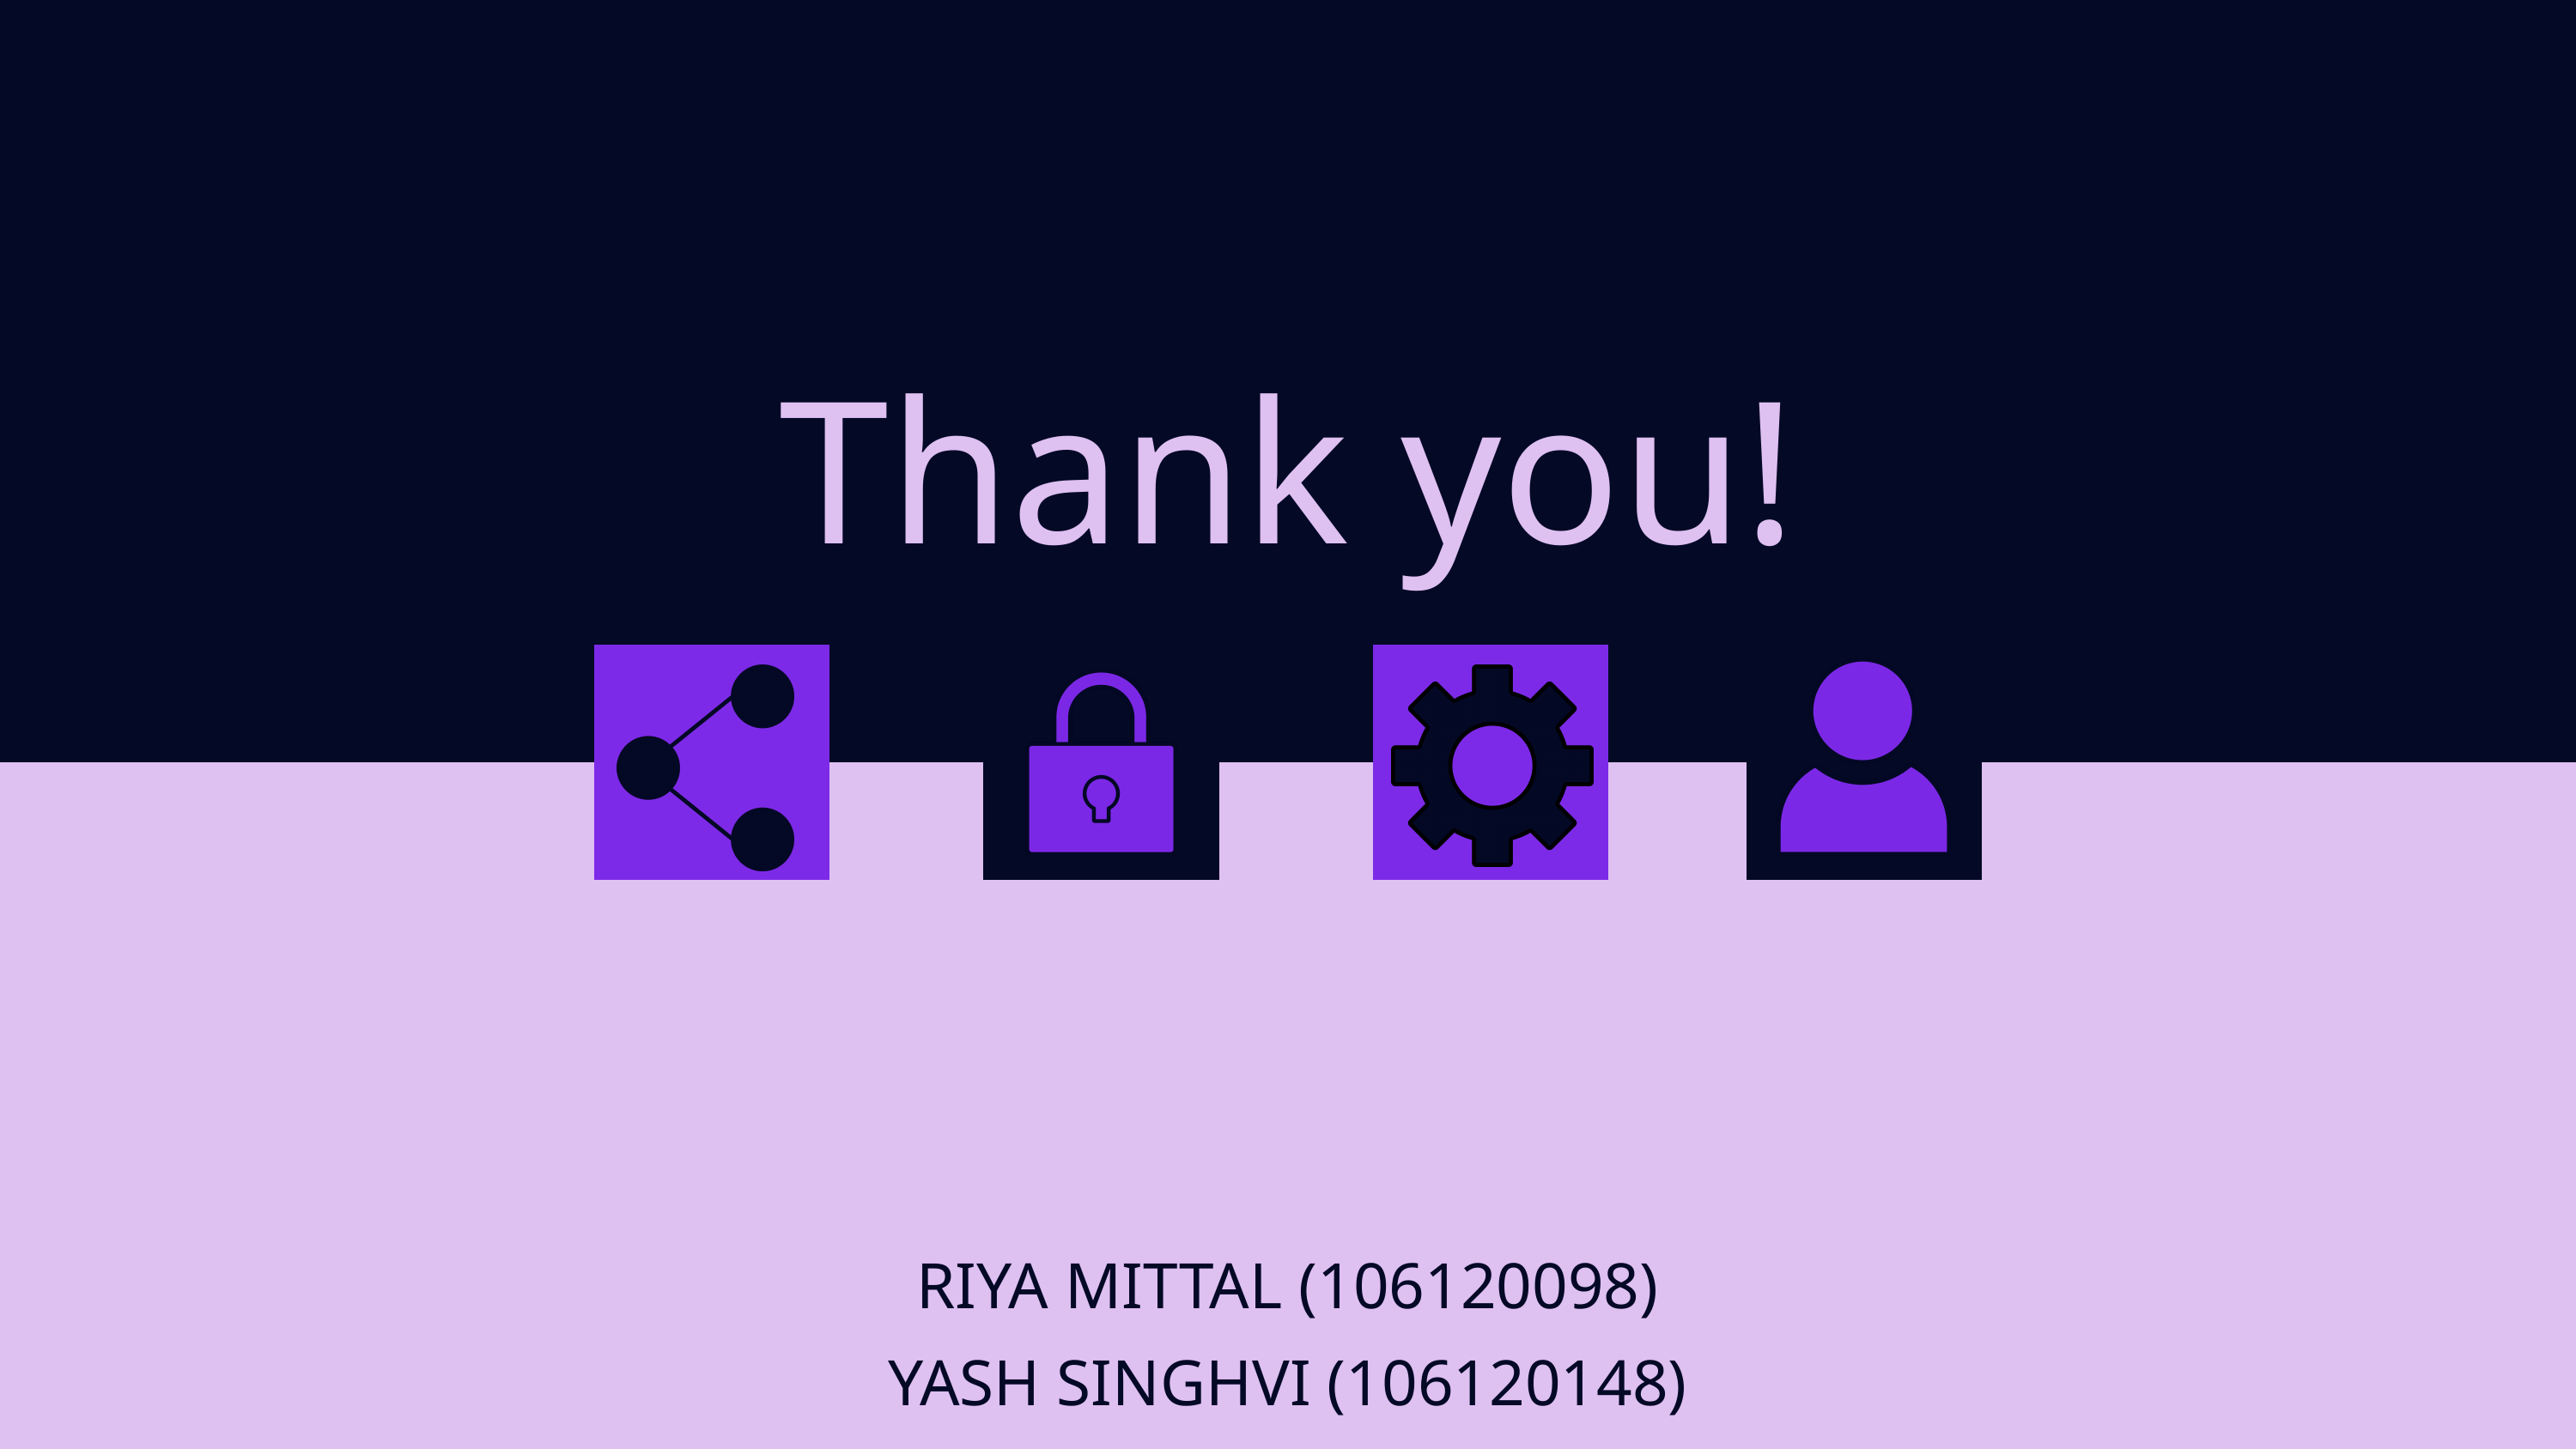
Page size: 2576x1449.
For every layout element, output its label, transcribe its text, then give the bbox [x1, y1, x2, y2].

picture [1025, 669, 1177, 856]
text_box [983, 644, 1219, 881]
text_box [1746, 644, 1983, 881]
text_box RIYA MITTAL (106120098) YASH SINGHVI (106120148) [835, 1223, 1741, 1419]
picture [1391, 664, 1595, 867]
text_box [1372, 644, 1609, 881]
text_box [0, 0, 2576, 763]
picture [616, 664, 795, 871]
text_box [593, 644, 830, 881]
picture [1777, 658, 1952, 857]
